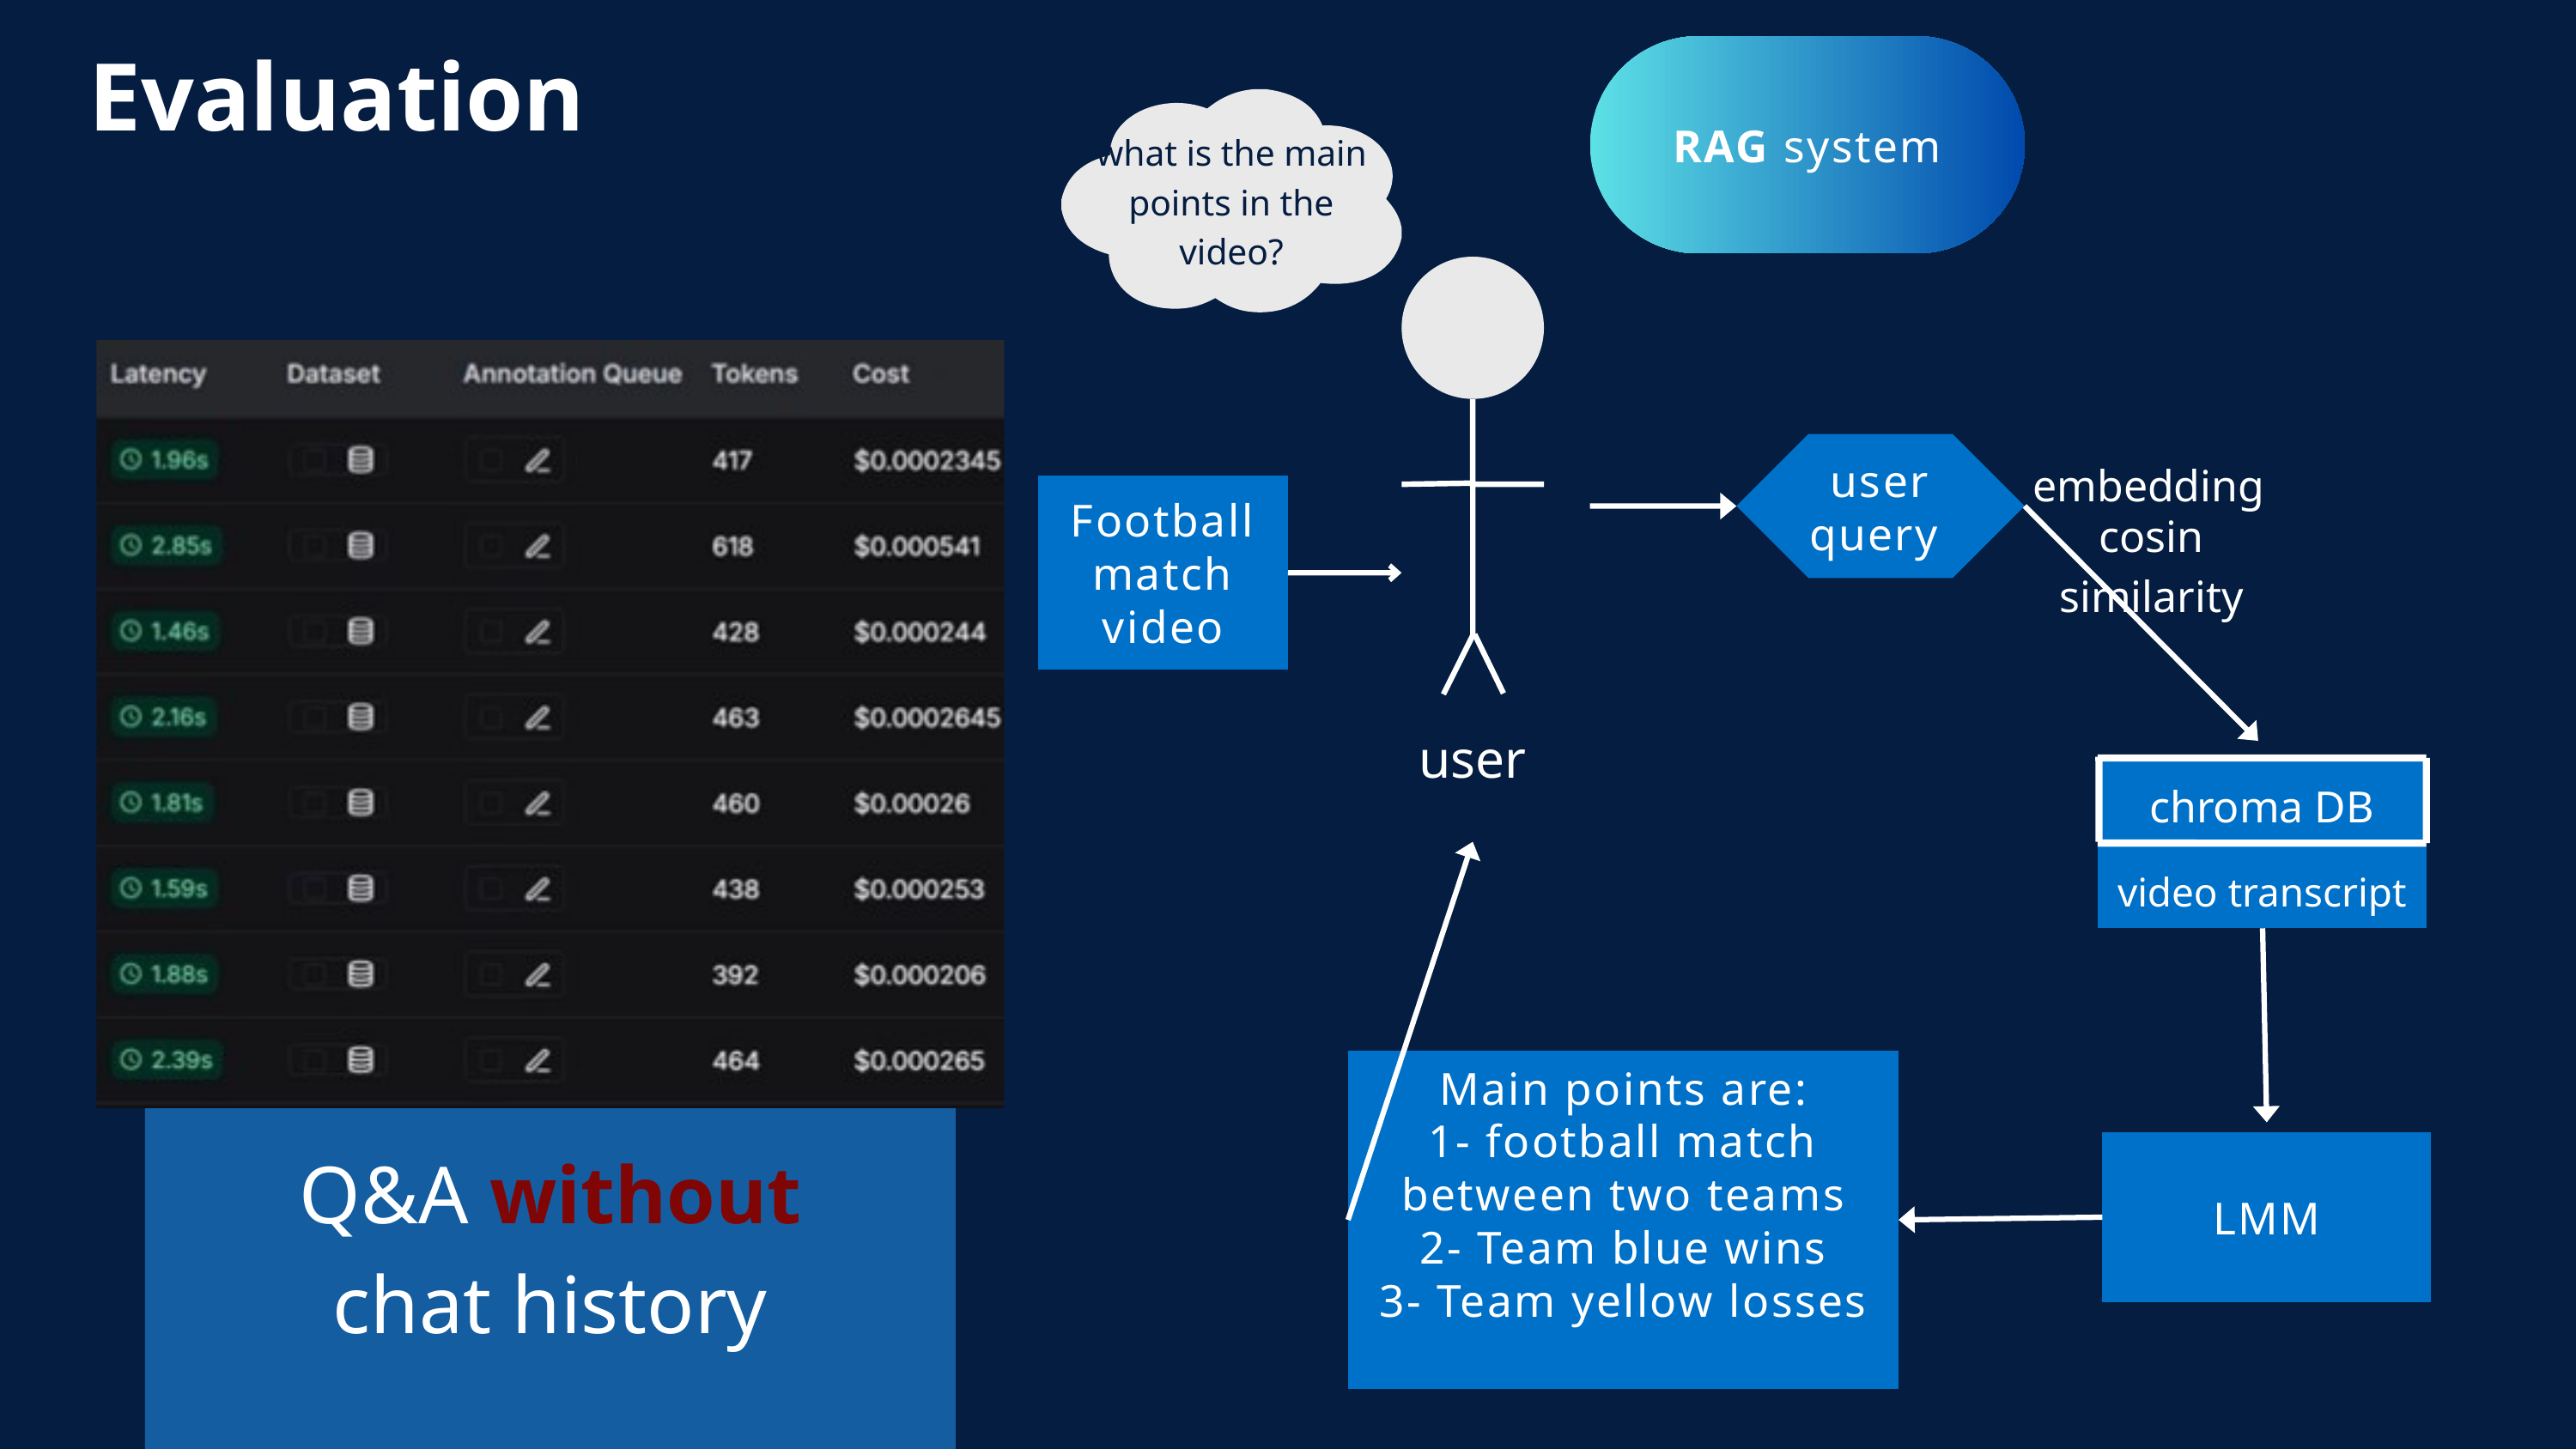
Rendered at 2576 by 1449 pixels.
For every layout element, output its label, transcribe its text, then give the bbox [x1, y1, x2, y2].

text_box [1903, 1210, 2098, 1229]
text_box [1060, 88, 1402, 312]
text_box [1589, 497, 1731, 515]
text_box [1735, 433, 2026, 579]
text_box [96, 340, 1005, 1109]
text_box Evaluation [64, 18, 610, 149]
text_box embedding [2032, 450, 2266, 511]
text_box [144, 977, 957, 1449]
text_box [2257, 936, 2275, 1123]
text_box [2102, 1131, 2432, 1303]
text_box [1347, 1051, 1899, 1390]
text_box user [1418, 716, 1528, 789]
text_box cosin similarity [2002, 500, 2300, 621]
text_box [1401, 256, 1545, 696]
text_box [2139, 621, 2258, 741]
text_box [1404, 841, 1479, 1049]
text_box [1037, 476, 1289, 670]
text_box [2095, 755, 2429, 929]
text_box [1589, 35, 2026, 254]
